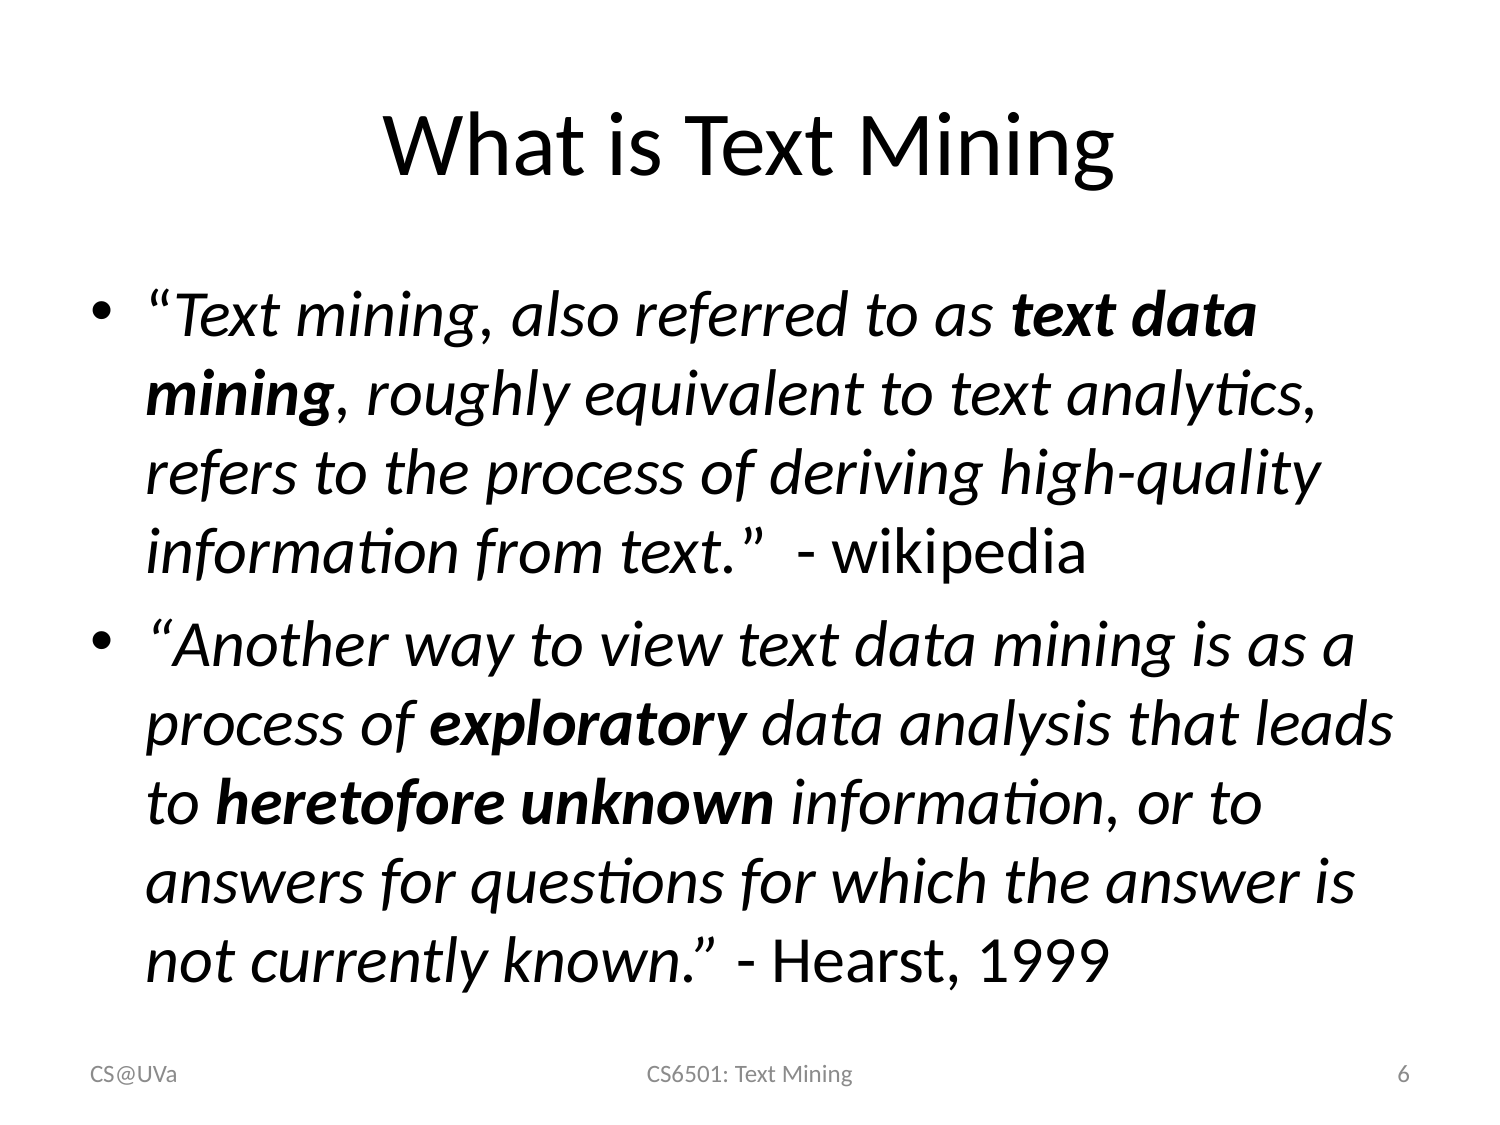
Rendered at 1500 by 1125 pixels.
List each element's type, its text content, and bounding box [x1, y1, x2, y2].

slide_number 6 [1074, 1042, 1425, 1103]
title What is Text Mining [75, 45, 1425, 233]
list “Text mining, also referred to as text data mining, roughly equivalent to text analytics, refers to the process of deriving high-quality information from text.” - wikipedia “Another way to view text data mining is as a process of exploratory data analysis that leads to heretofore unknown information, or to answers for questions for which the answer is not currently known.” - Hearst, 1999 [75, 262, 1425, 1005]
slide_number CS@UVa [75, 1042, 425, 1103]
footer CS6501: Text Mining [512, 1042, 988, 1103]
